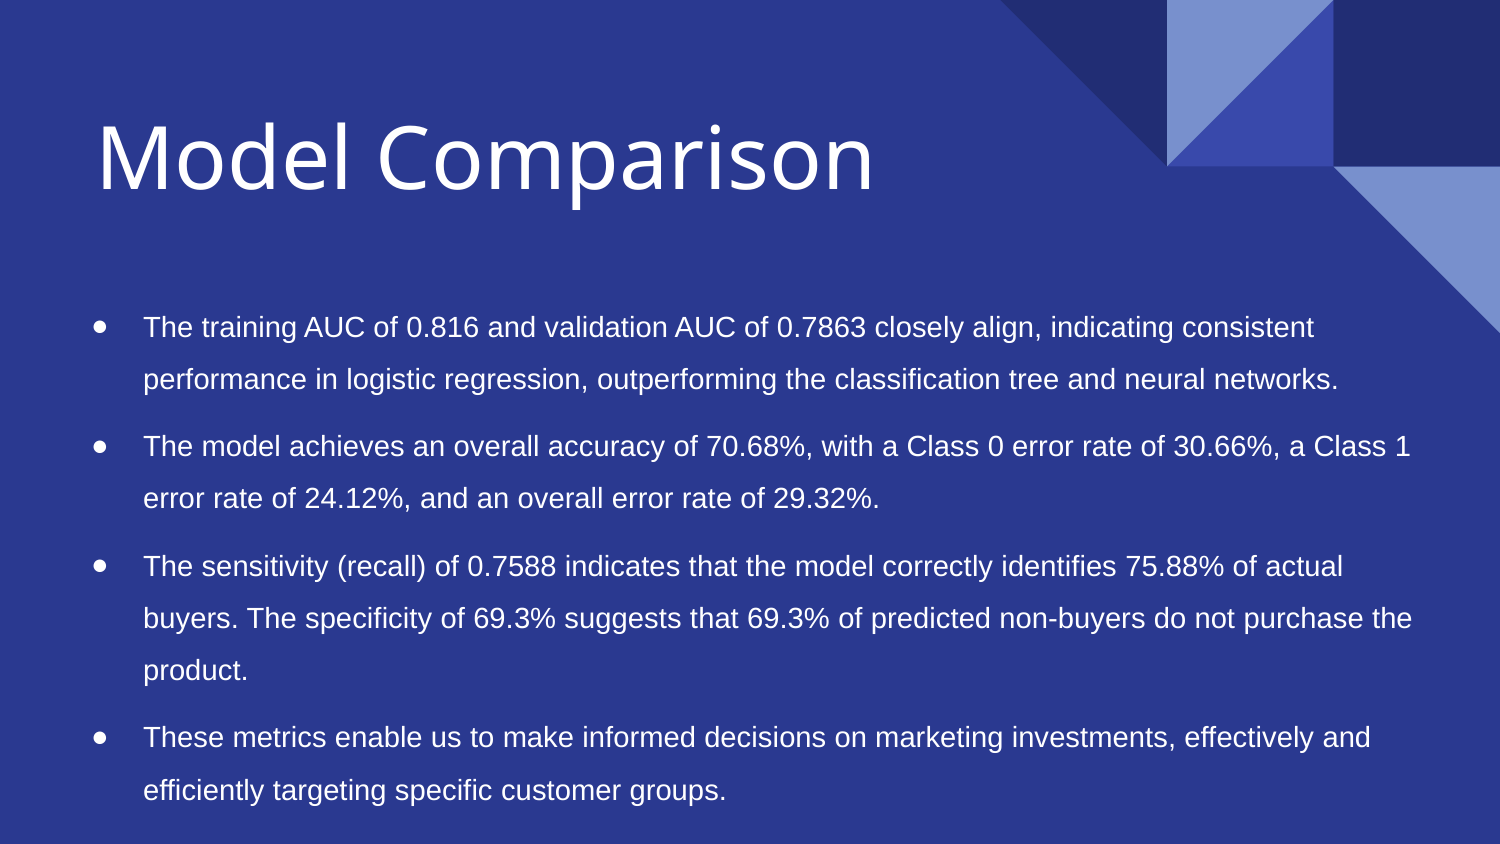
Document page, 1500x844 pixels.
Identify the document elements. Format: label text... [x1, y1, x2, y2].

text_box The training AUC of 0.816 and validation AUC of 0.7863 closely align, indicating consistent performance in logistic regression, outperforming the classification tree and neural networks. The model achieves an overall accuracy of 70.68%, with a Class 0 error rate of 30.66%, a Class 1 error rate of 24.12%, and an overall error rate of 29.32%. The sensitivity (recall) of 0.7588 indicates that the model correctly identifies 75.88% of actual buyers. The specificity of 69.3% suggests that 69.3% of predicted non-buyers do not purchase the product. These metrics enable us to make informed decisions on marketing investments, effectively and efficiently targeting specific customer groups. [53, 275, 1465, 806]
title Model Comparison [80, 106, 1447, 275]
